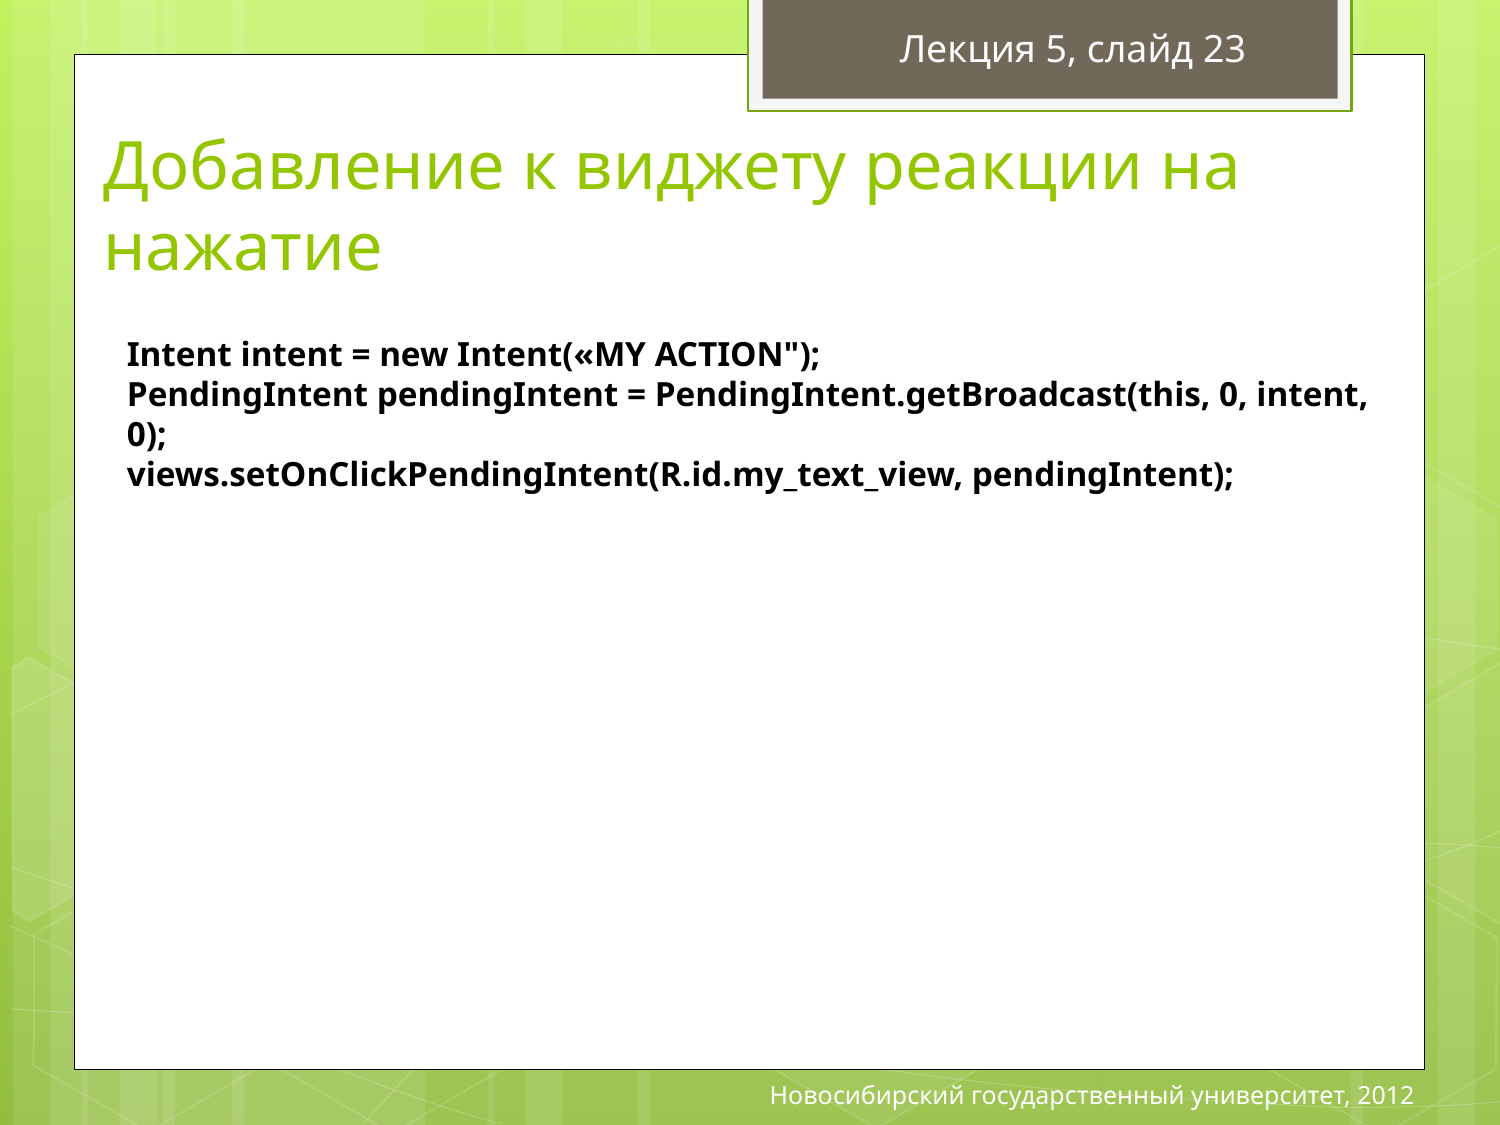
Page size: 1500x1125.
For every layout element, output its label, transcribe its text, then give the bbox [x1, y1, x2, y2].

text_box Intent intent = new Intent(«MY ACTION"); PendingIntent pendingIntent = PendingIntent.getBroadcast(this, 0, intent, 0); views.setOnClickPendingIntent(R.id.my_text_view, pendingIntent); [112, 326, 1400, 501]
title Добавление к виджету реакции на нажатие [88, 172, 1376, 291]
footer Новосибирский государственный университет, 2012 [466, 1065, 1431, 1125]
text_box Лекция 5, слайд 23 [884, 17, 1262, 78]
